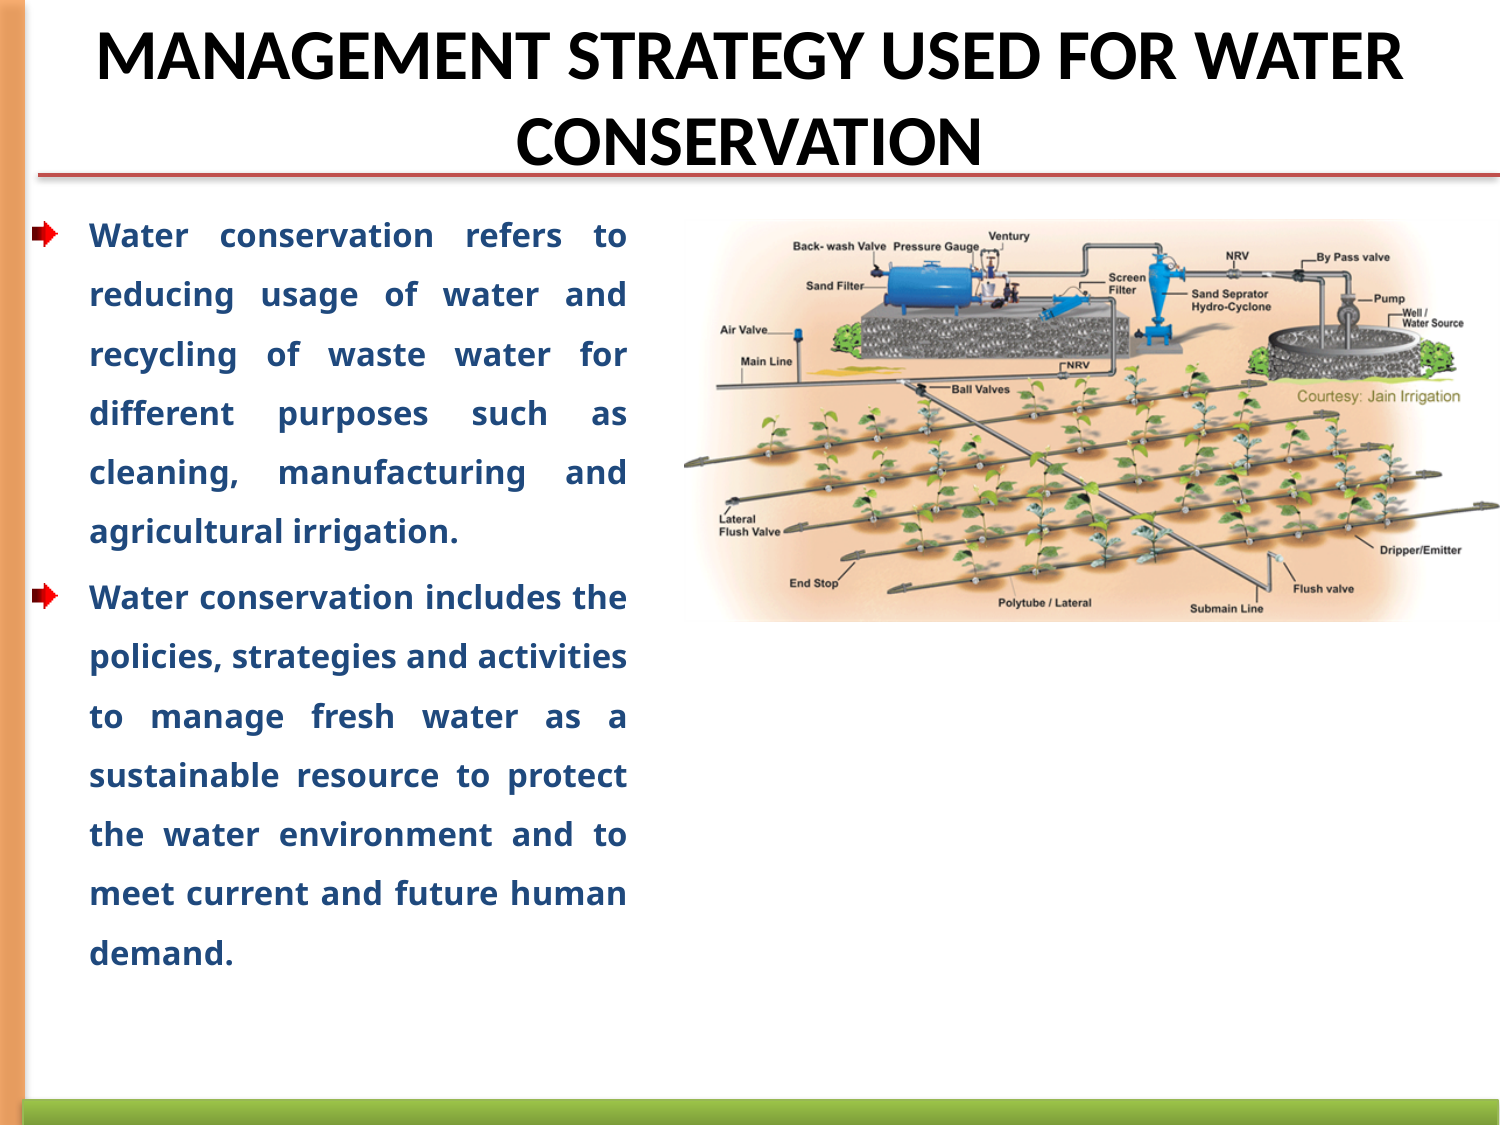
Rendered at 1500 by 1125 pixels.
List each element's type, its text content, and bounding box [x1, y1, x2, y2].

title MANAGEMENT STRATEGY USED FOR WATER CONSERVATION [75, 0, 1425, 188]
list Water conservation refers to reducing usage of water and recycling of waste water for different purposes such as cleaning, manufacturing and agricultural irrigation. Water conservation includes the policies, strategies and activities to manage fresh water as a sustainable resource to protect the water environment and to meet current and future human demand. [17, 187, 644, 1005]
picture [684, 219, 1500, 622]
picture [32, 221, 58, 247]
picture [32, 583, 58, 609]
